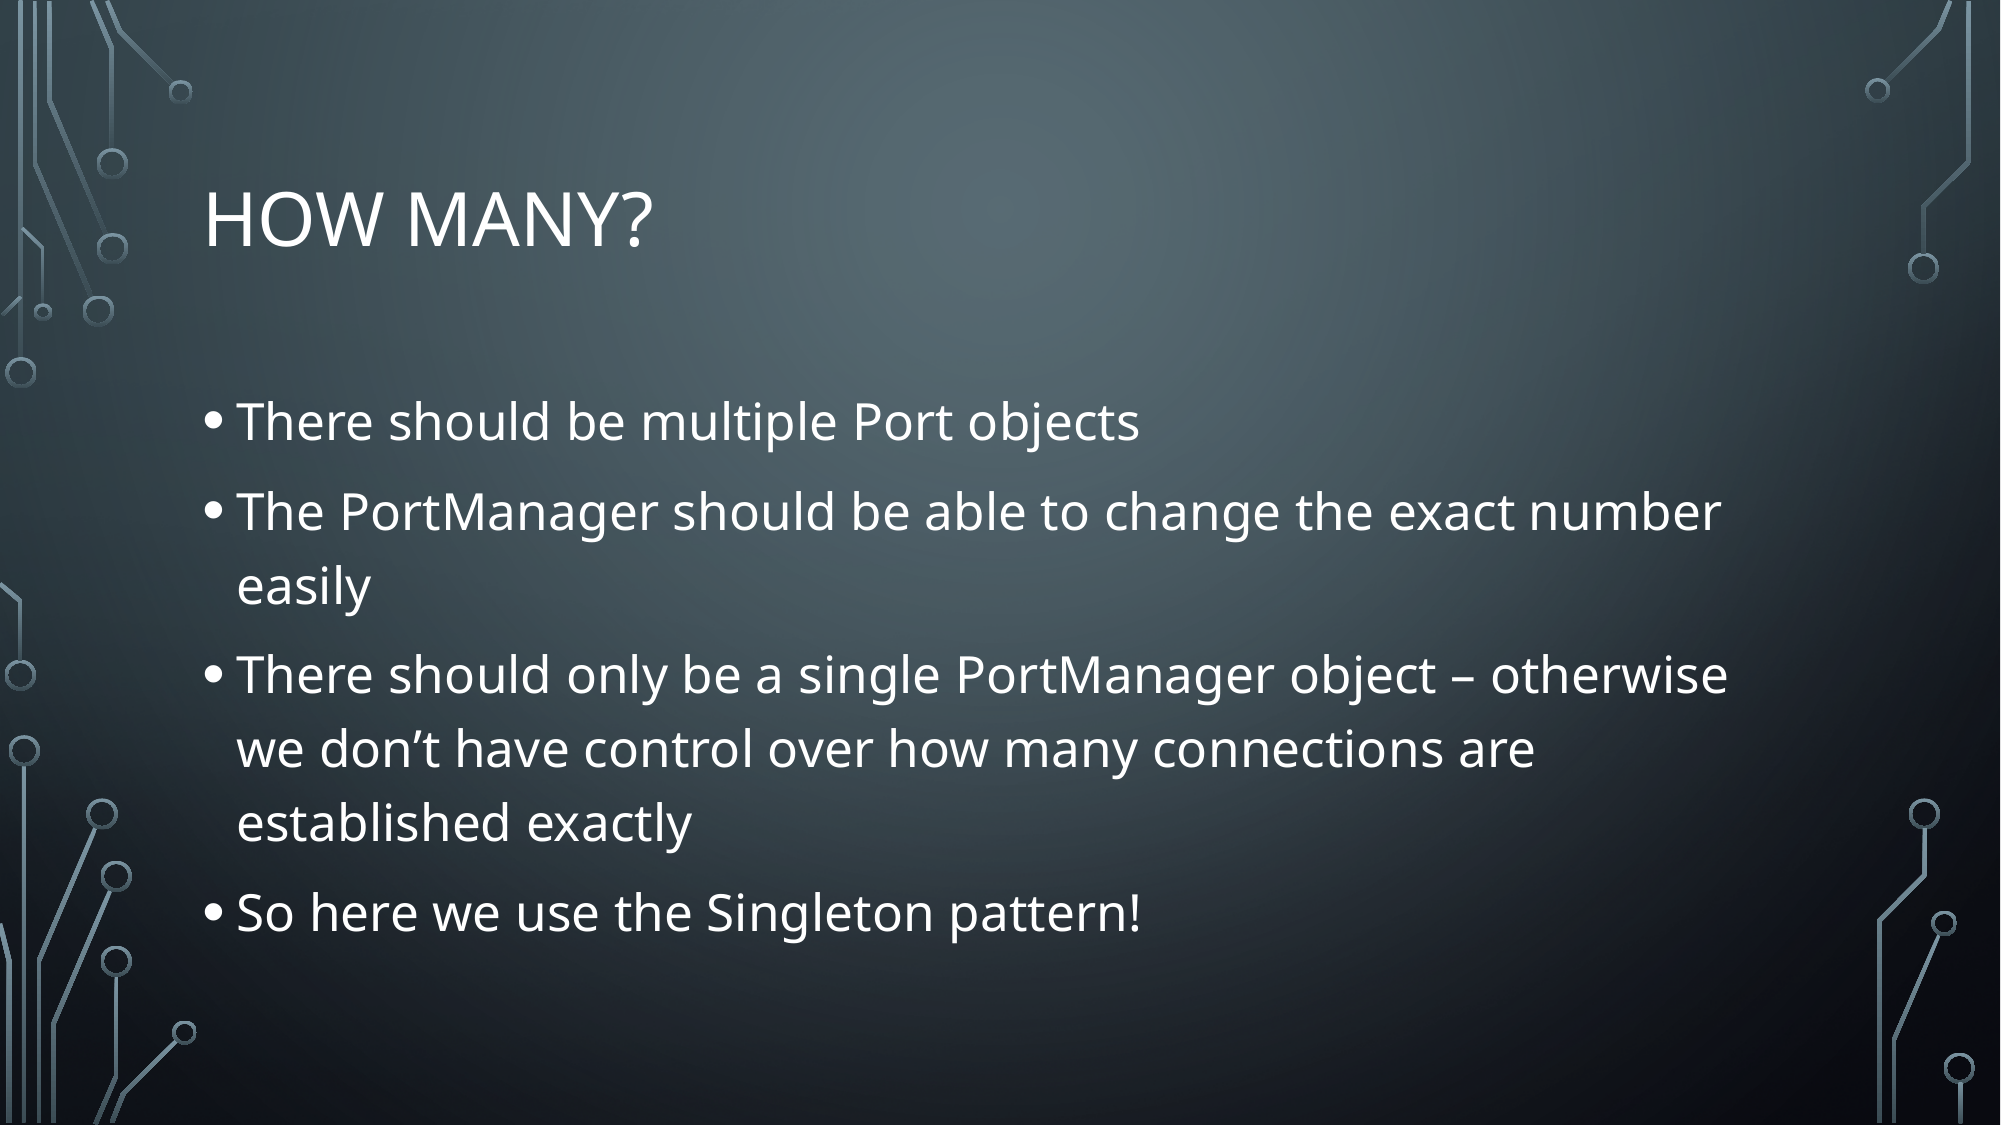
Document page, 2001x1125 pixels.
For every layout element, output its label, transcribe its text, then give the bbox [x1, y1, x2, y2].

title How many? [187, 101, 1813, 344]
list There should be multiple Port objects The PortManager should be able to change the exact number easily There should only be a single PortManager object – otherwise we don’t have control over how many connections are established exactly So here we use the Singleton pattern! [187, 369, 1813, 950]
